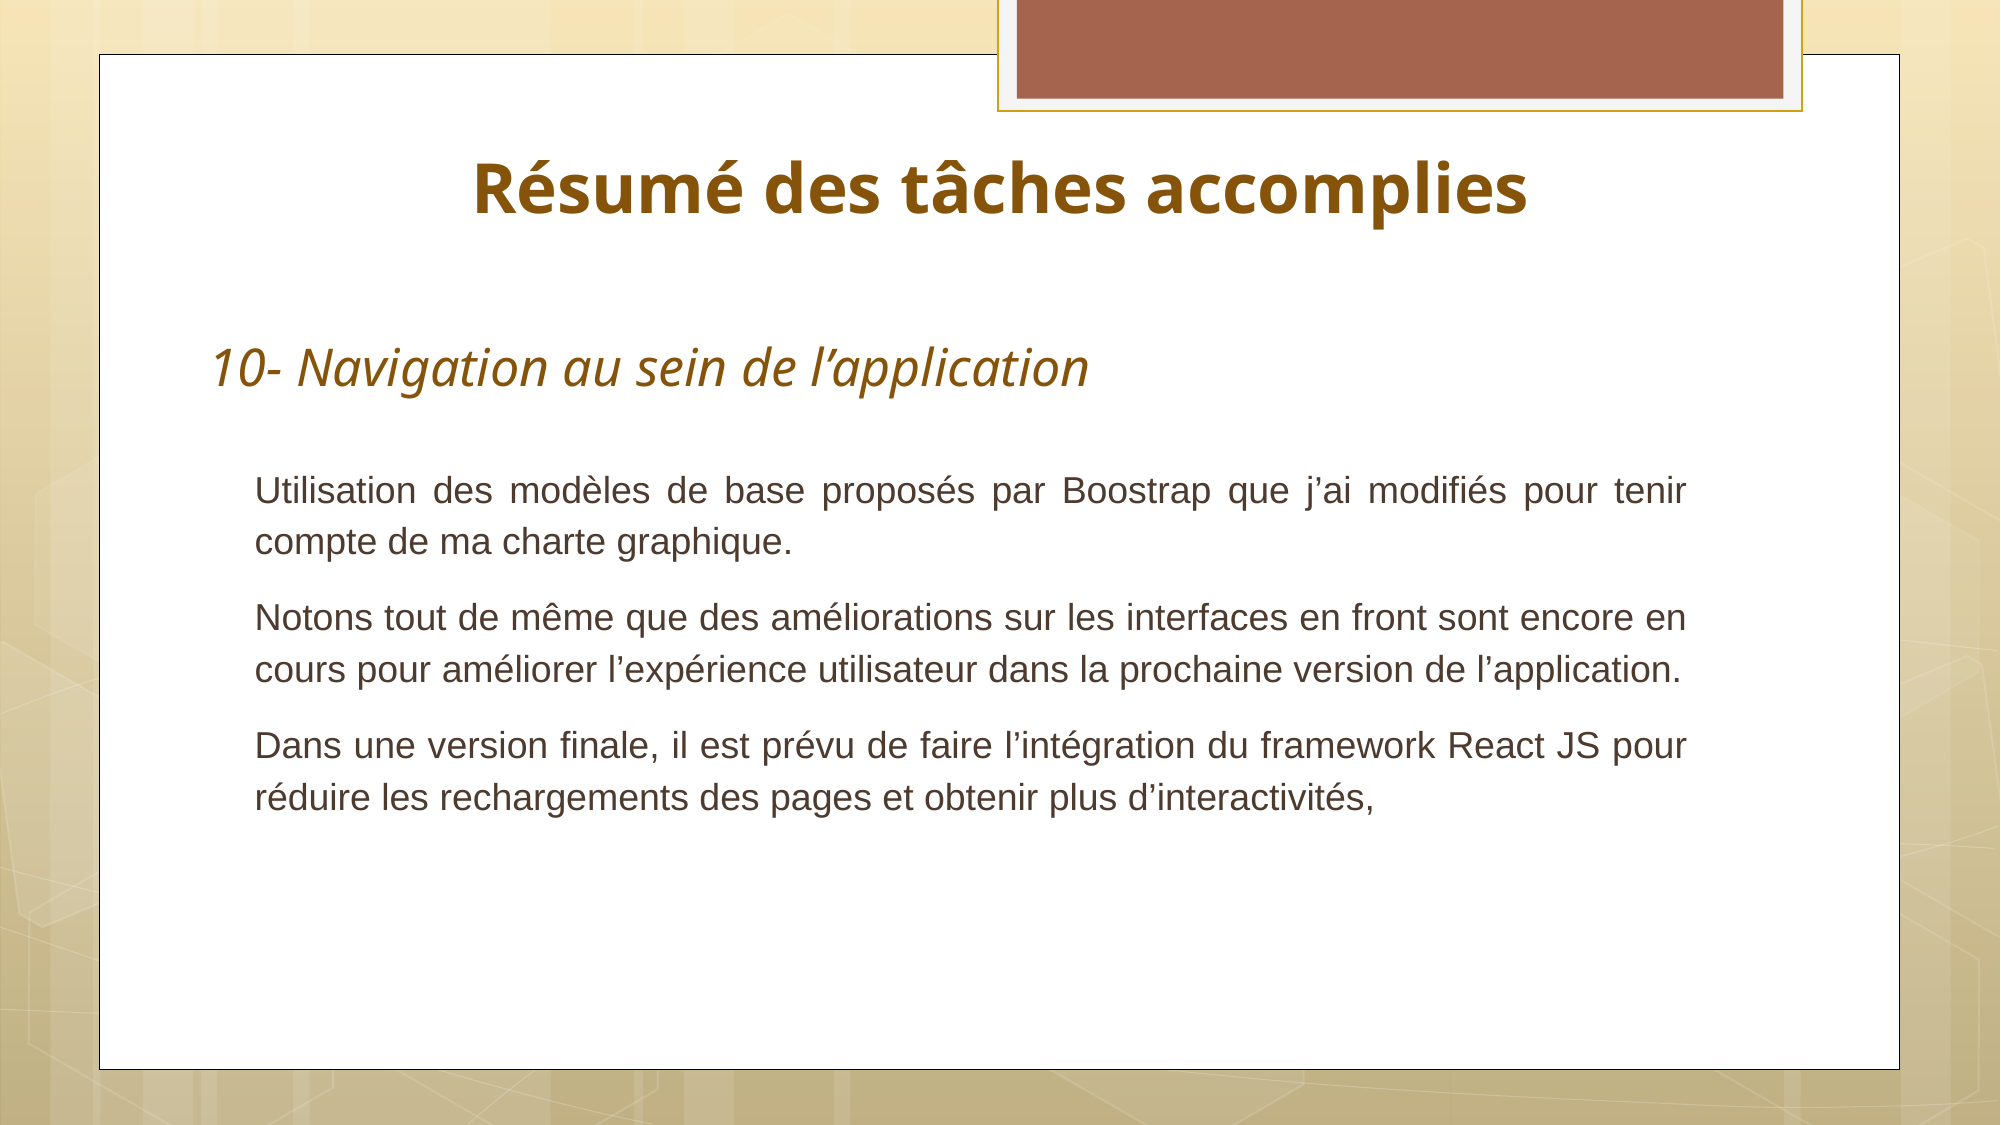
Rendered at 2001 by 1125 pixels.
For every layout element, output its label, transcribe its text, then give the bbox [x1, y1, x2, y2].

text_box Résumé des tâches accomplies [232, 136, 1769, 235]
title 10- Navigation au sein de l’application [193, 261, 1857, 405]
list Utilisation des modèles de base proposés par Boostrap que j’ai modifiés pour tenir compte de ma charte graphique. Notons tout de même que des améliorations sur les interfaces en front sont encore en cours pour améliorer l’expérience utilisateur dans la prochaine version de l’application. Dans une version finale, il est prévu de faire l’intégration du framework React JS pour réduire les rechargements des pages et obtenir plus d’interactivités, [228, 451, 1703, 944]
